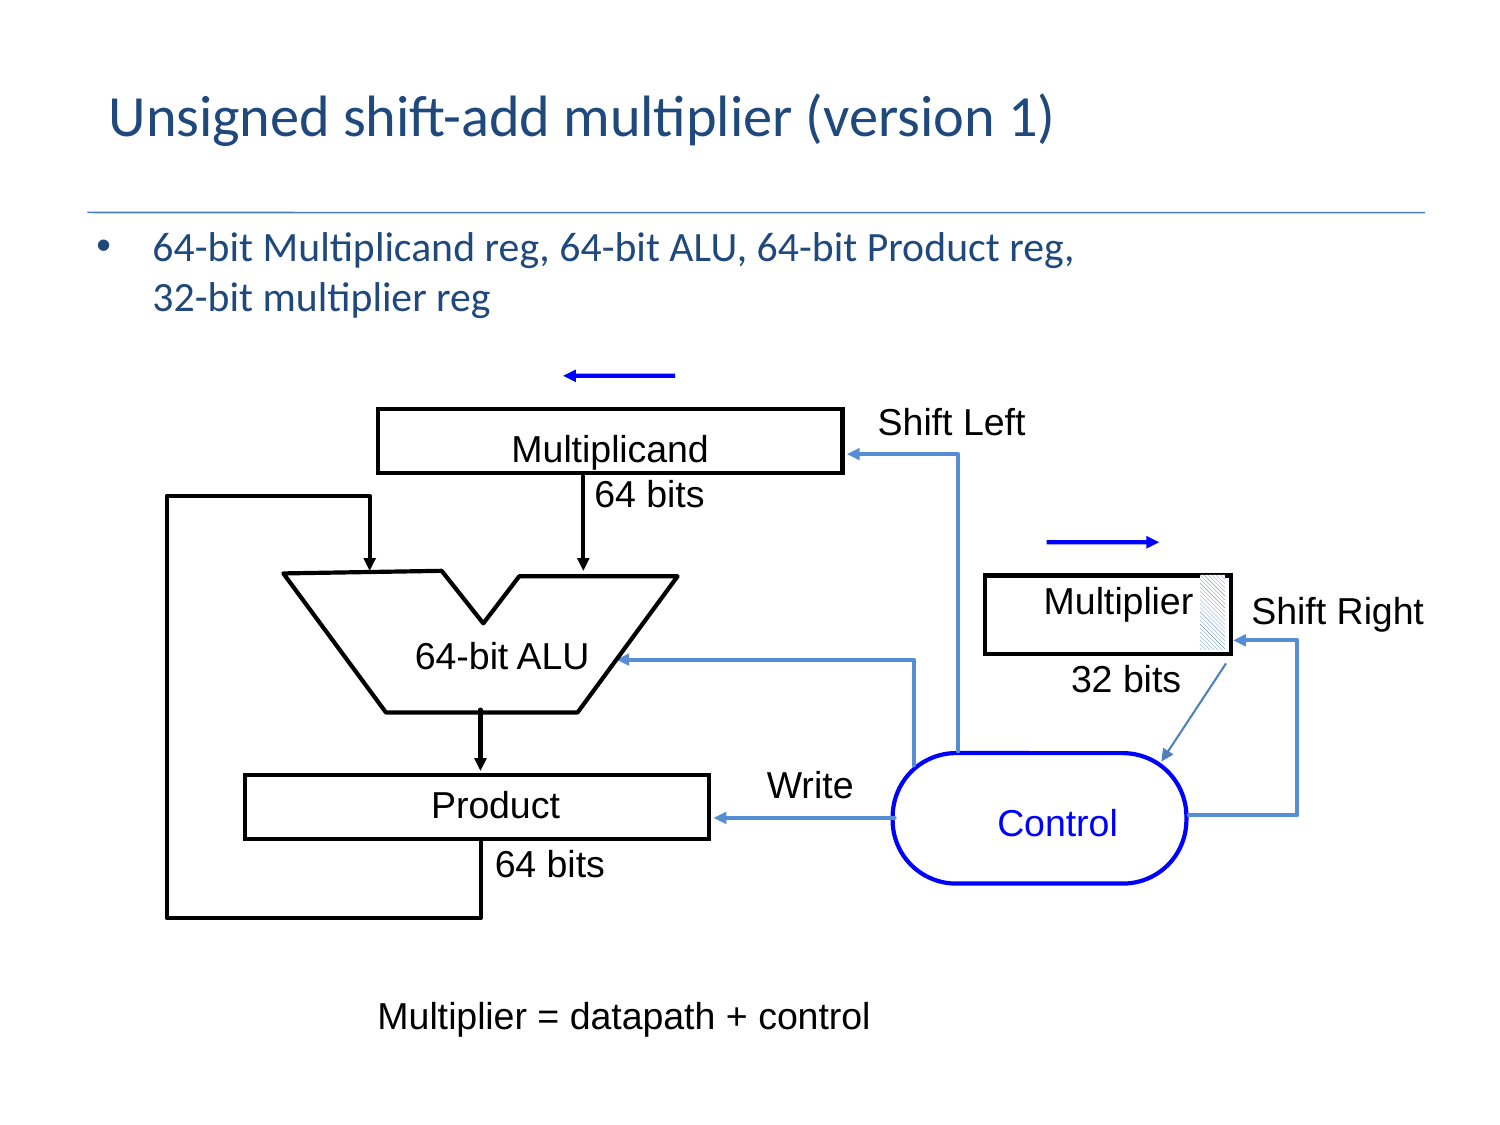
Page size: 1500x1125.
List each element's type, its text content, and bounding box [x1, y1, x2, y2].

text_box [576, 775, 710, 840]
text_box [166, 495, 482, 919]
text_box [1046, 536, 1160, 549]
text_box 32 bits [1056, 647, 1196, 708]
text_box [474, 709, 487, 771]
text_box Write [751, 753, 869, 814]
text_box Multiplicand [496, 418, 724, 478]
text_box Multiplier [1028, 569, 1209, 630]
text_box [1200, 574, 1225, 650]
text_box 64 bits [479, 832, 620, 892]
text_box [892, 753, 1187, 884]
text_box [985, 575, 1231, 655]
text_box [617, 653, 915, 766]
text_box Shift Right [1236, 579, 1440, 640]
text_box [563, 369, 676, 382]
list 64-bit Multiplicand reg, 64-bit ALU, 64-bit Product reg, 32-bit multiplier reg [80, 212, 1426, 298]
text_box Shift Left [862, 390, 1041, 451]
text_box [847, 447, 959, 752]
text_box Multiplier = datapath + control [362, 985, 886, 1045]
text_box [577, 476, 590, 571]
text_box [1161, 663, 1227, 762]
text_box 64 bits [579, 462, 720, 522]
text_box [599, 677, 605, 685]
text_box [371, 570, 678, 713]
text_box Product [454, 773, 576, 833]
text_box Control [982, 791, 1133, 852]
title Unsigned shift-add multiplier (version 1) [93, 70, 1375, 157]
text_box [713, 811, 895, 825]
text_box [1188, 634, 1298, 816]
text_box [378, 408, 843, 473]
